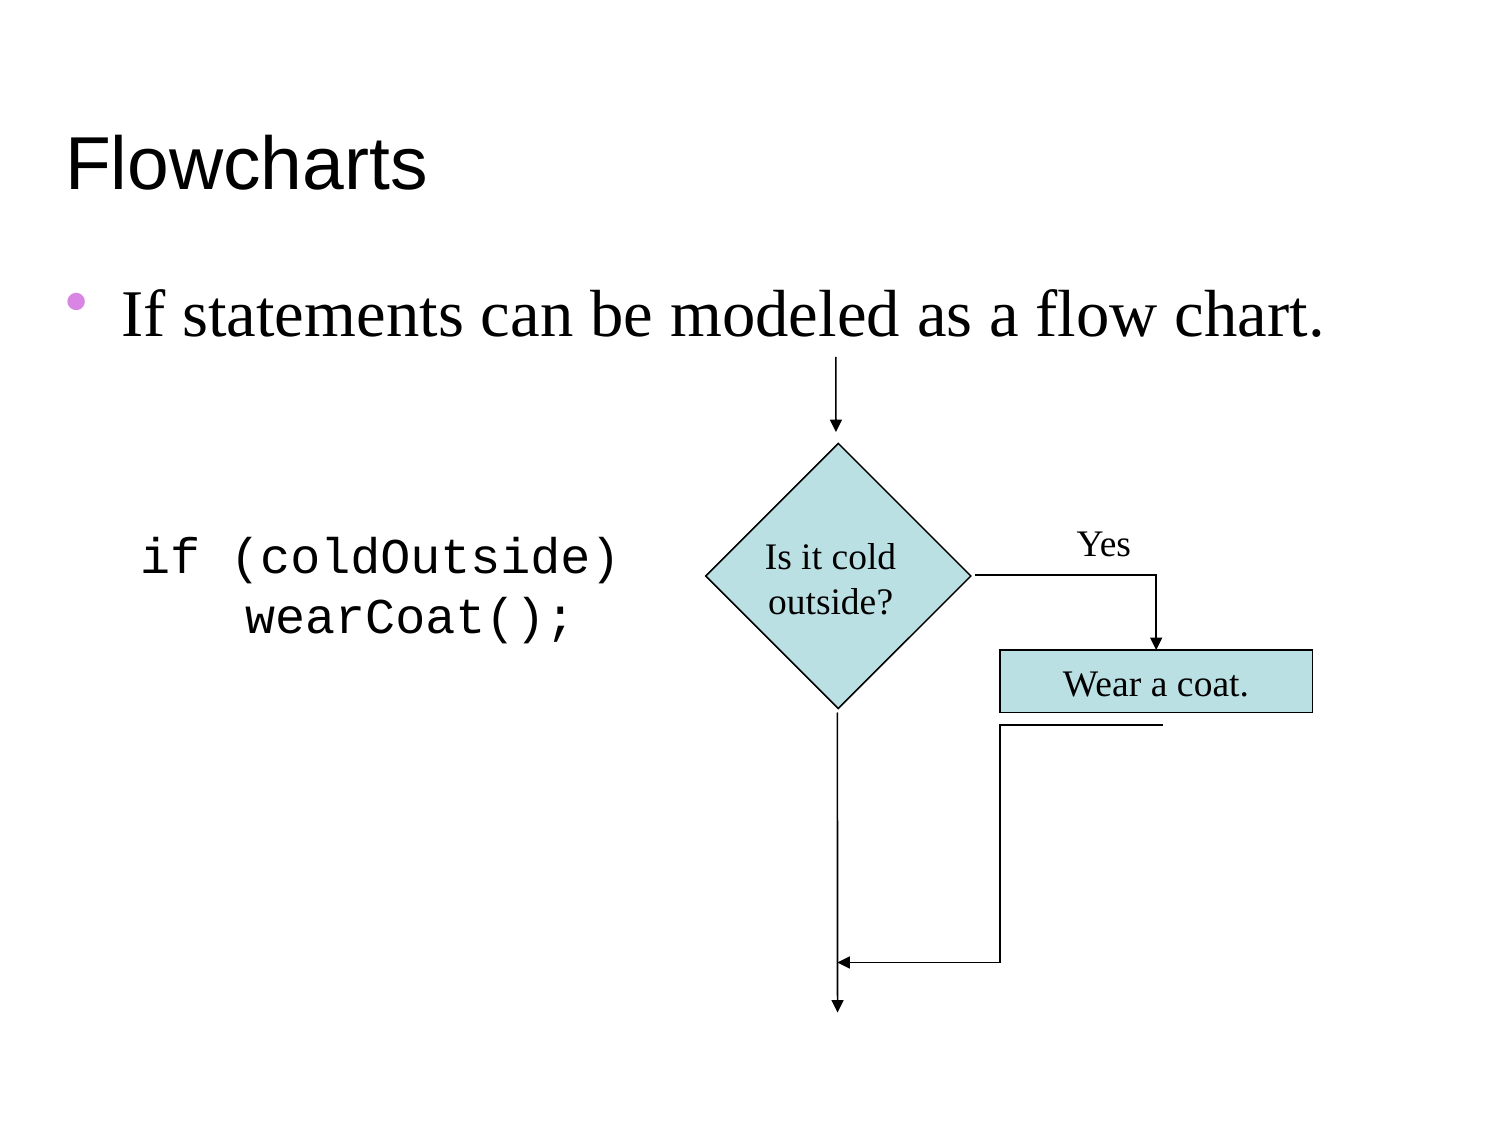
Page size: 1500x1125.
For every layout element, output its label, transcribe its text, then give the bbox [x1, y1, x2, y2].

title Flowcharts [49, 49, 1463, 213]
list If statements can be modeled as a flow chart. [49, 262, 1411, 432]
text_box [744, 356, 1313, 1013]
text_box if (coldOutside) wearCoat(); [125, 516, 635, 652]
